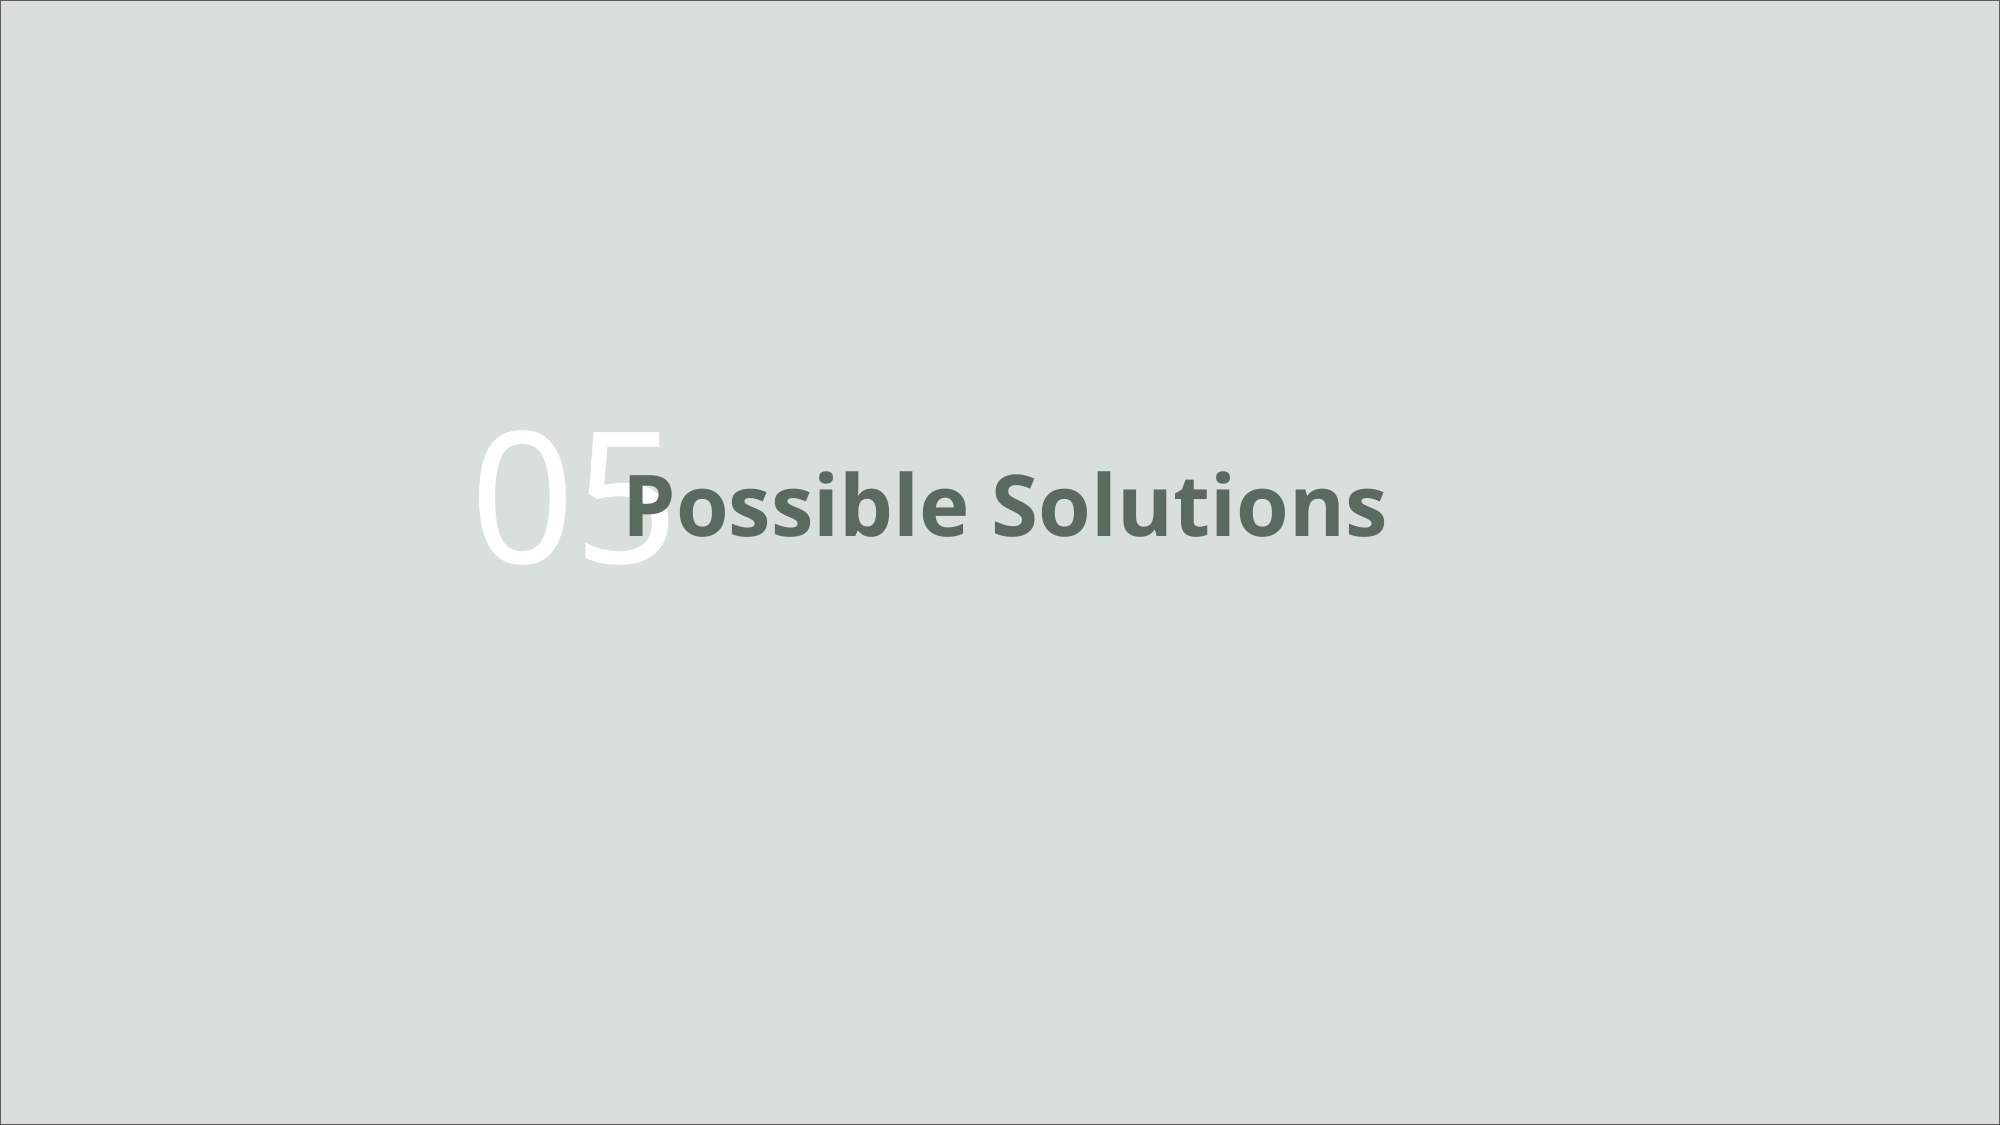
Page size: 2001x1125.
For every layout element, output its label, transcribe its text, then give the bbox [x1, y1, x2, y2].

list 05 [454, 398, 845, 581]
title Possible Solutions [607, 455, 1703, 563]
text_box [0, 0, 2000, 1125]
